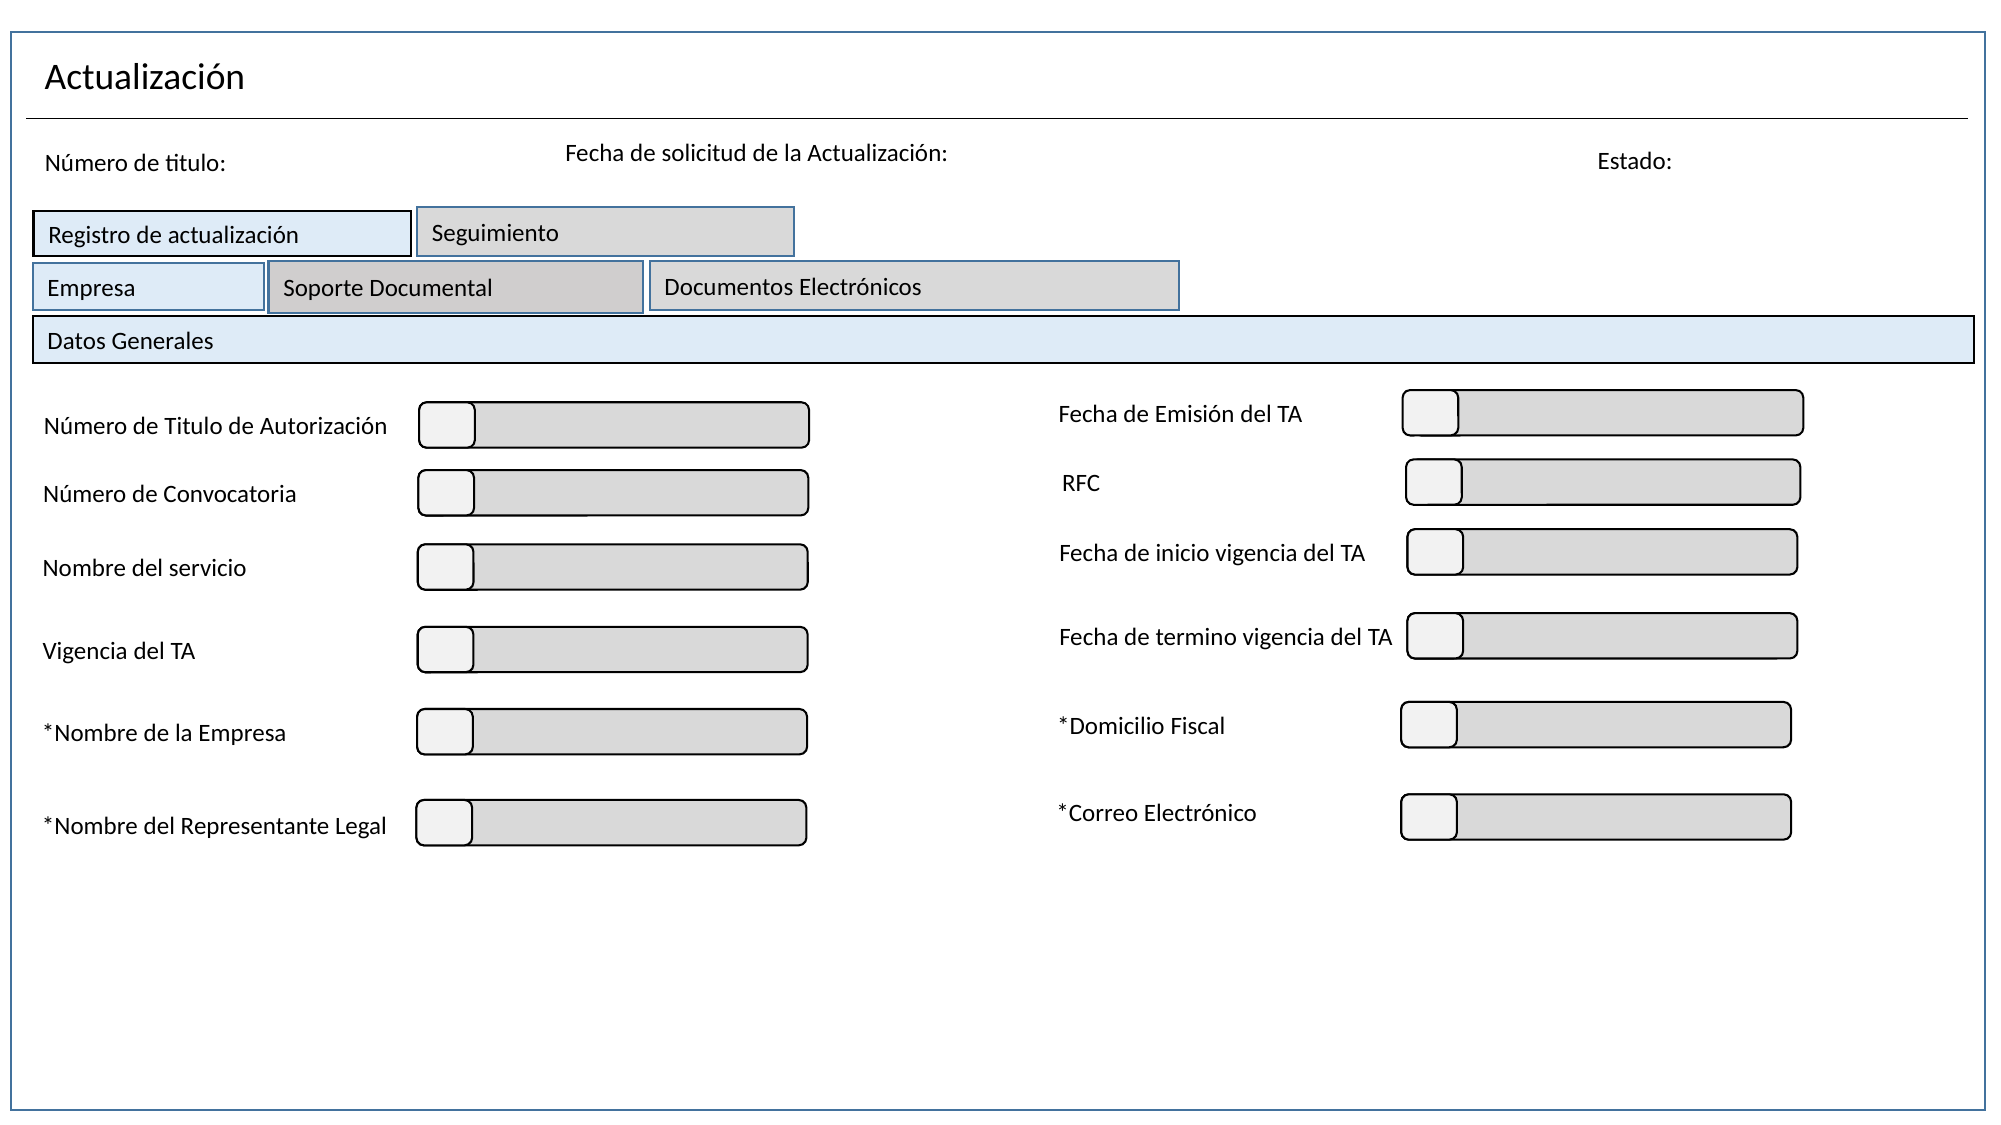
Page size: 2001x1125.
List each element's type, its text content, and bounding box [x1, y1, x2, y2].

text_box RFC [1047, 459, 1586, 505]
text_box *Correo Electrónico [1041, 789, 1580, 835]
text_box *Nombre del Representante Legal [27, 802, 565, 848]
text_box [1450, 700, 1793, 749]
text_box Fecha de Emisión del TA [1043, 390, 1582, 435]
text_box [469, 469, 810, 517]
text_box *Nombre de la Empresa [27, 709, 565, 754]
text_box [465, 798, 808, 847]
text_box [1453, 793, 1793, 841]
text_box Documentos Electrónicos [649, 260, 1180, 311]
text_box Datos Generales [32, 315, 1975, 364]
text_box [466, 707, 809, 756]
text_box [1457, 458, 1802, 506]
text_box [1453, 389, 1805, 437]
text_box Estado: [1583, 137, 1902, 183]
text_box Nombre del servicio [27, 544, 566, 589]
text_box Registro de actualización [32, 210, 412, 257]
text_box [470, 401, 811, 449]
text_box [469, 543, 809, 591]
text_box Fecha de inicio vigencia del TA [1044, 529, 1583, 574]
text_box [415, 798, 474, 847]
text_box [1400, 793, 1458, 841]
text_box Soporte Documental [267, 260, 644, 314]
text_box Vigencia del TA [27, 626, 566, 672]
text_box Número de Titulo de Autorización [29, 402, 567, 447]
text_box *Domicilio Fiscal [1042, 702, 1581, 747]
text_box Fecha de solicitud de la Actualización: [550, 129, 1102, 175]
text_box Empresa [32, 262, 265, 311]
text_box [467, 625, 809, 674]
text_box [10, 31, 1986, 1111]
text_box Seguimiento [416, 206, 795, 257]
text_box [1458, 528, 1799, 576]
text_box Número de titulo: [29, 138, 283, 184]
text_box [1458, 612, 1799, 660]
text_box Actualización [21, 44, 789, 105]
text_box Fecha de termino vigencia del TA [1044, 613, 1583, 658]
text_box Número de Convocatoria [28, 470, 567, 515]
